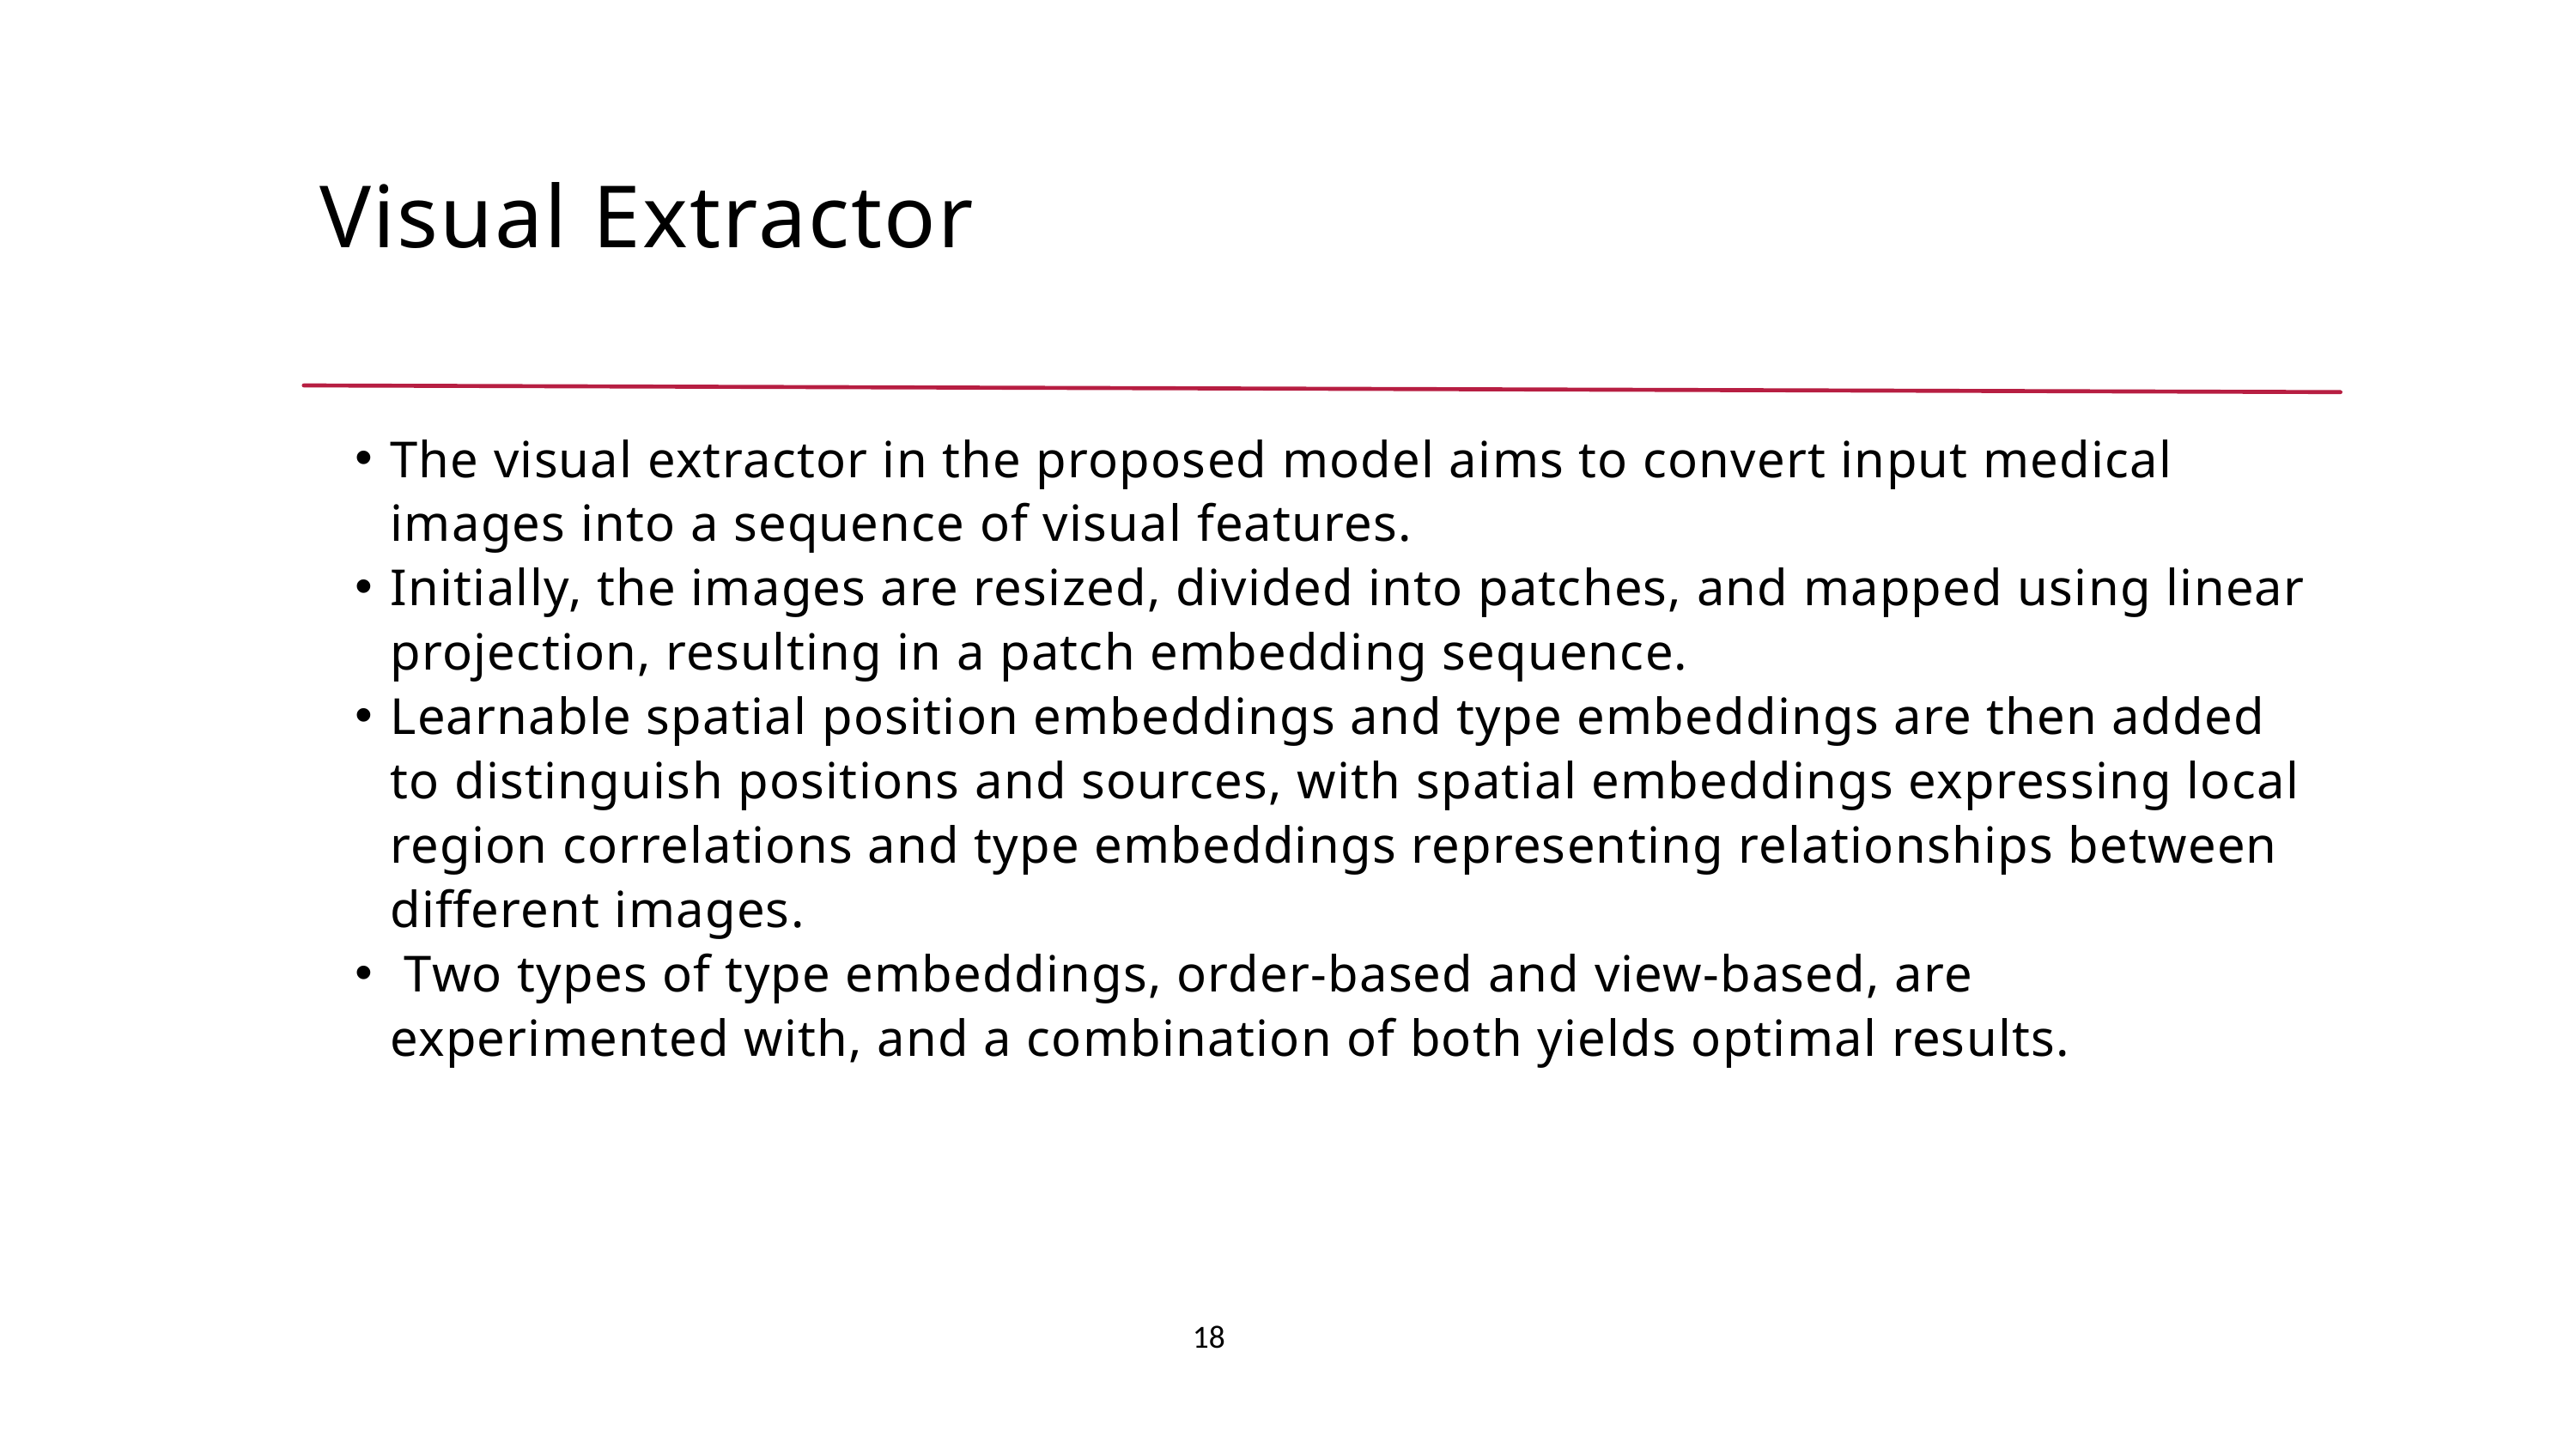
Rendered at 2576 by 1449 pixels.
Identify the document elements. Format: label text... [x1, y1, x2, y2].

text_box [0, 426, 2576, 1294]
text_box 18 [1180, 1309, 1341, 1361]
text_box Visual Extractor [319, 172, 2324, 265]
text_box 17 [1163, 1309, 1309, 1400]
